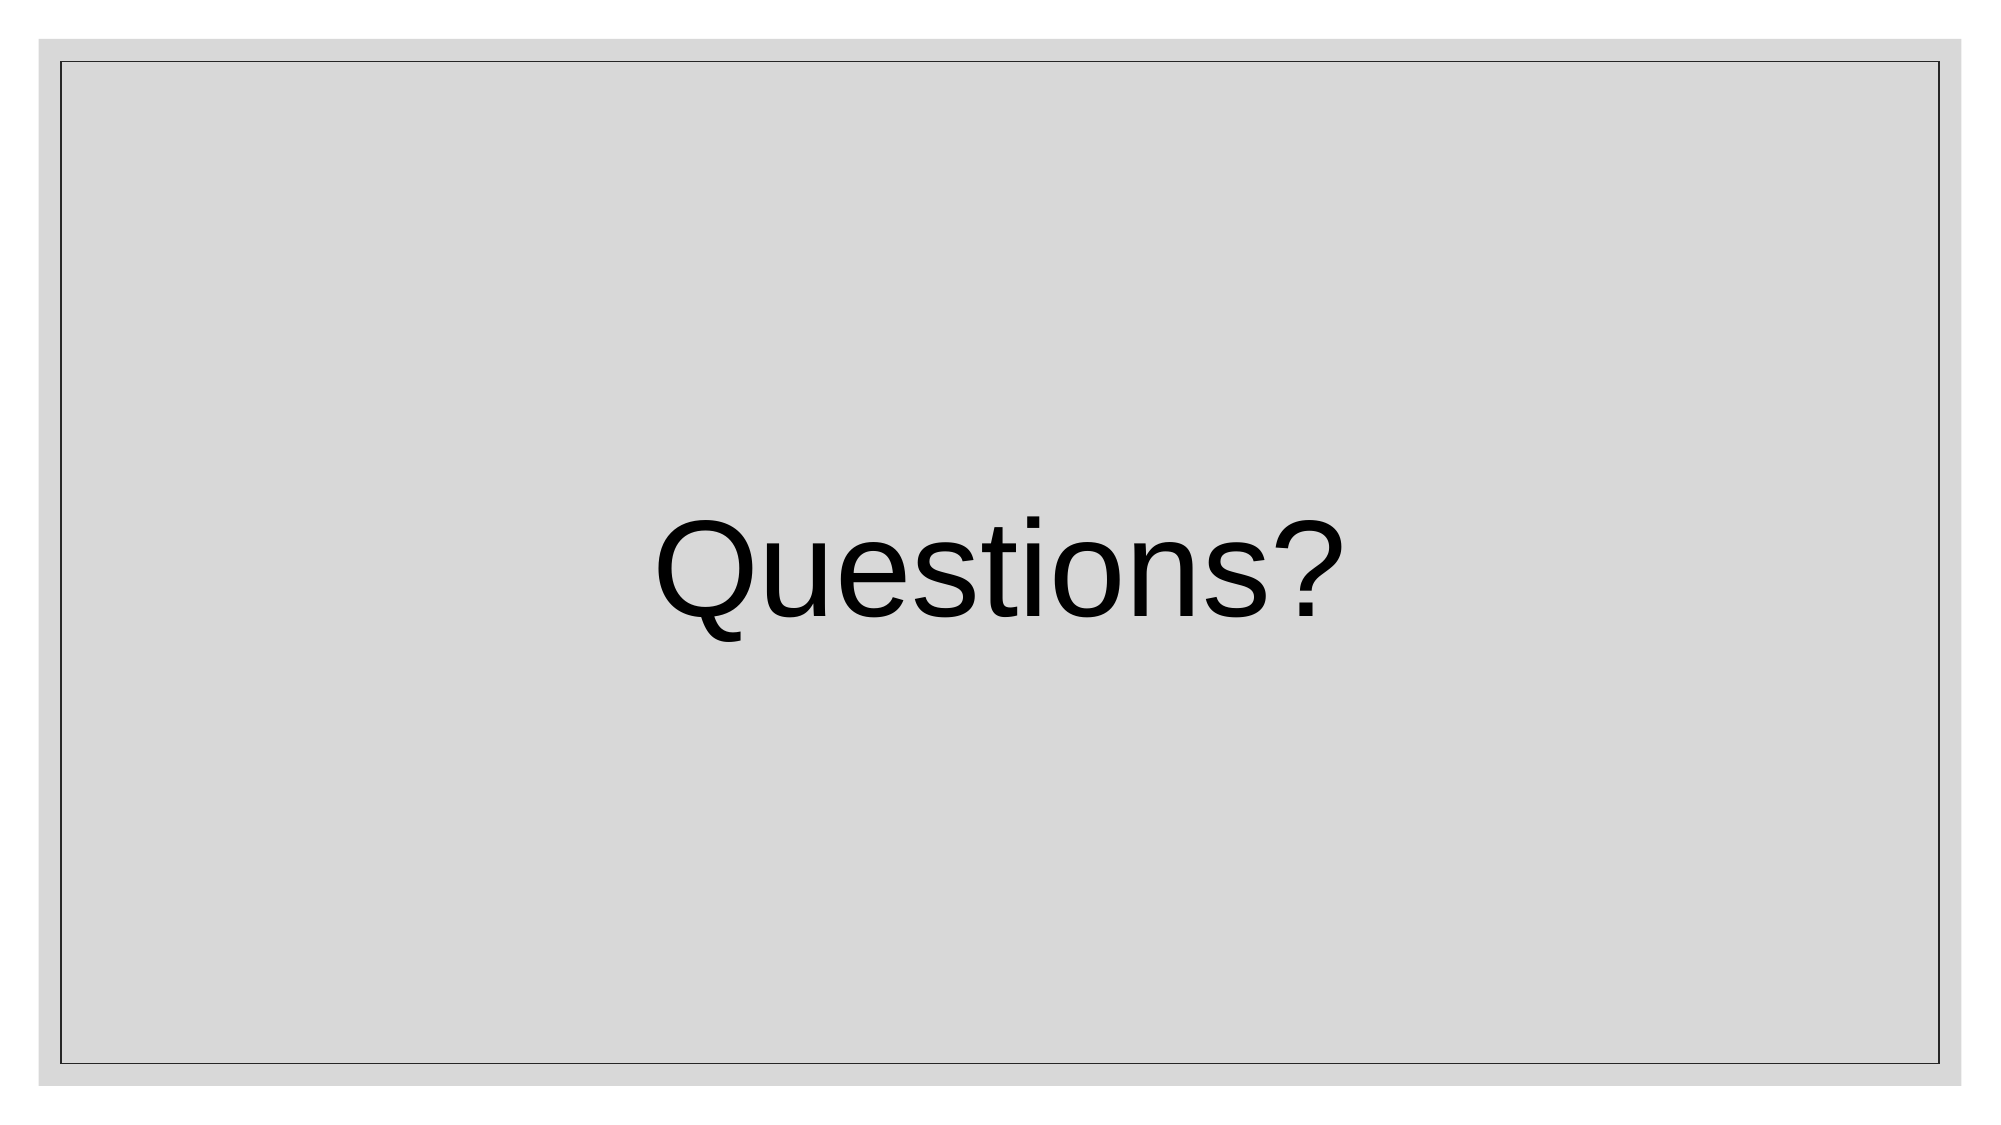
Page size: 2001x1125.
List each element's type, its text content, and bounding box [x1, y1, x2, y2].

text_box Questions? [561, 471, 1439, 652]
